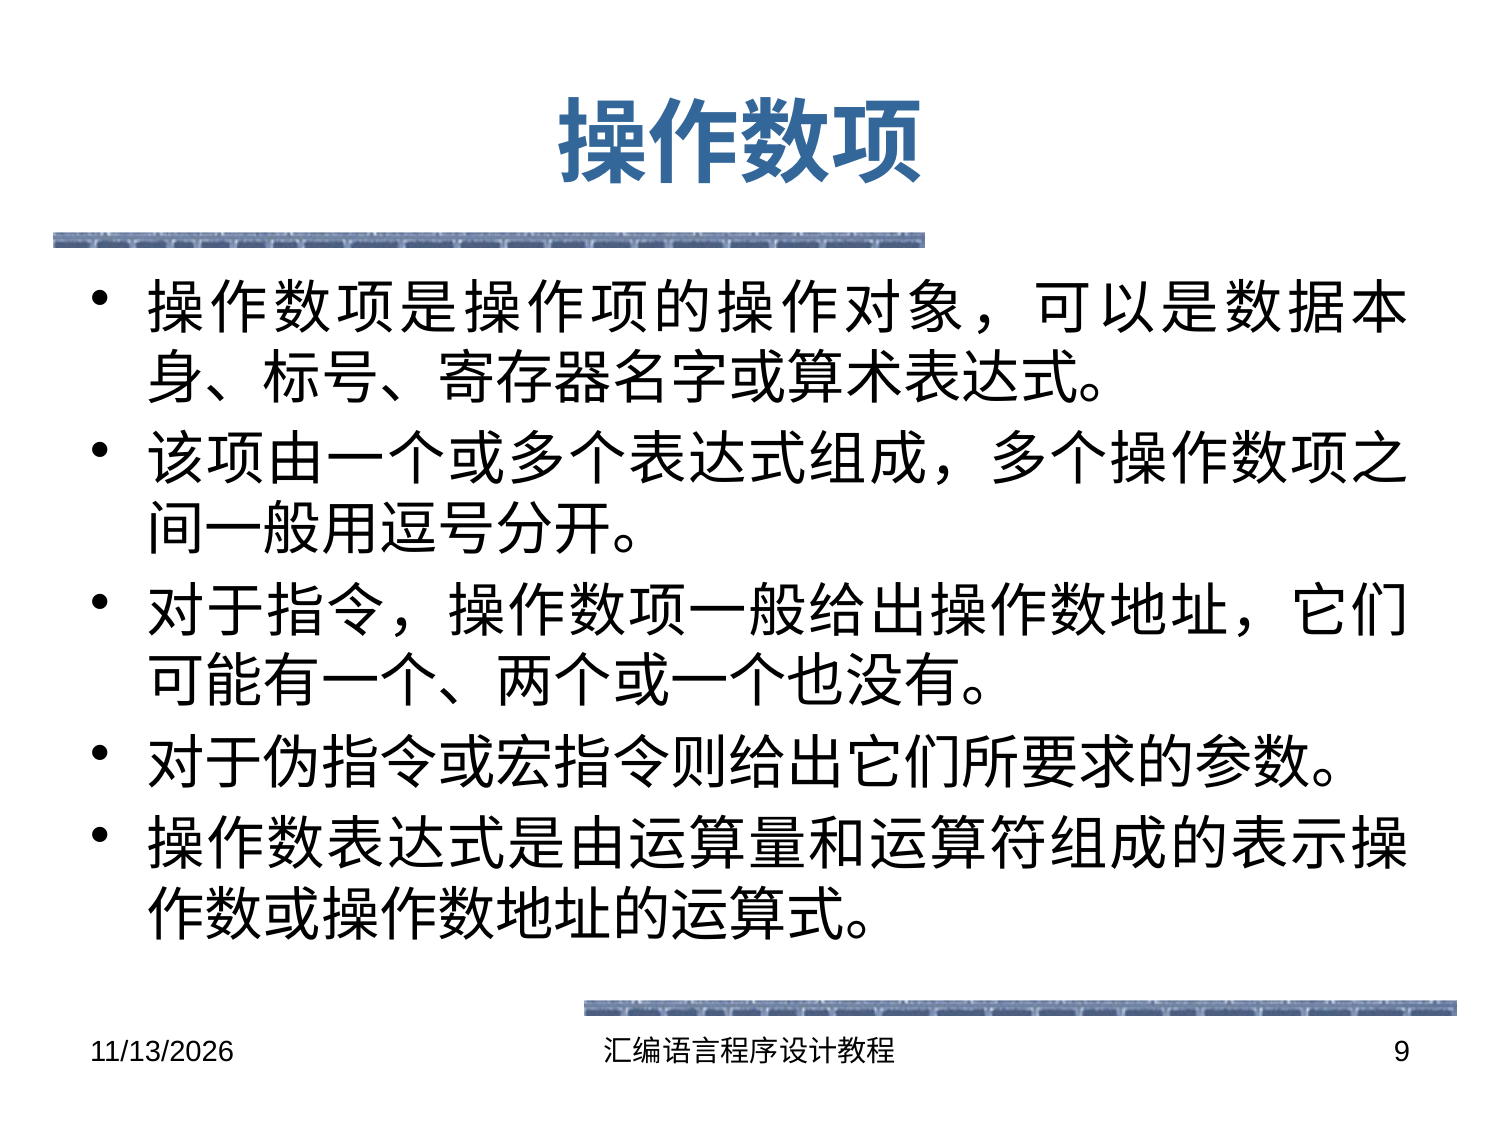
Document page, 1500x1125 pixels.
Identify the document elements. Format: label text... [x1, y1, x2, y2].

picture [584, 999, 1457, 1016]
list 操作数项是操作项的操作对象，可以是数据本身、标号、寄存器名字或算术表达式。 该项由一个或多个表达式组成，多个操作数项之间一般用逗号分开。 对于指令，操作数项一般给出操作数地址，它们可能有一个、两个或一个也没有。 对于伪指令或宏指令则给出它们所要求的参数。 操作数表达式是由运算量和运算符组成的表示操作数或操作数地址的运算式。 [74, 262, 1426, 1006]
title 操作数项 [74, 44, 1426, 233]
slide_number 9 [1074, 1024, 1426, 1103]
footer 汇编语言程序设计教程 [512, 1024, 988, 1103]
picture [53, 231, 925, 248]
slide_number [74, 1024, 426, 1103]
